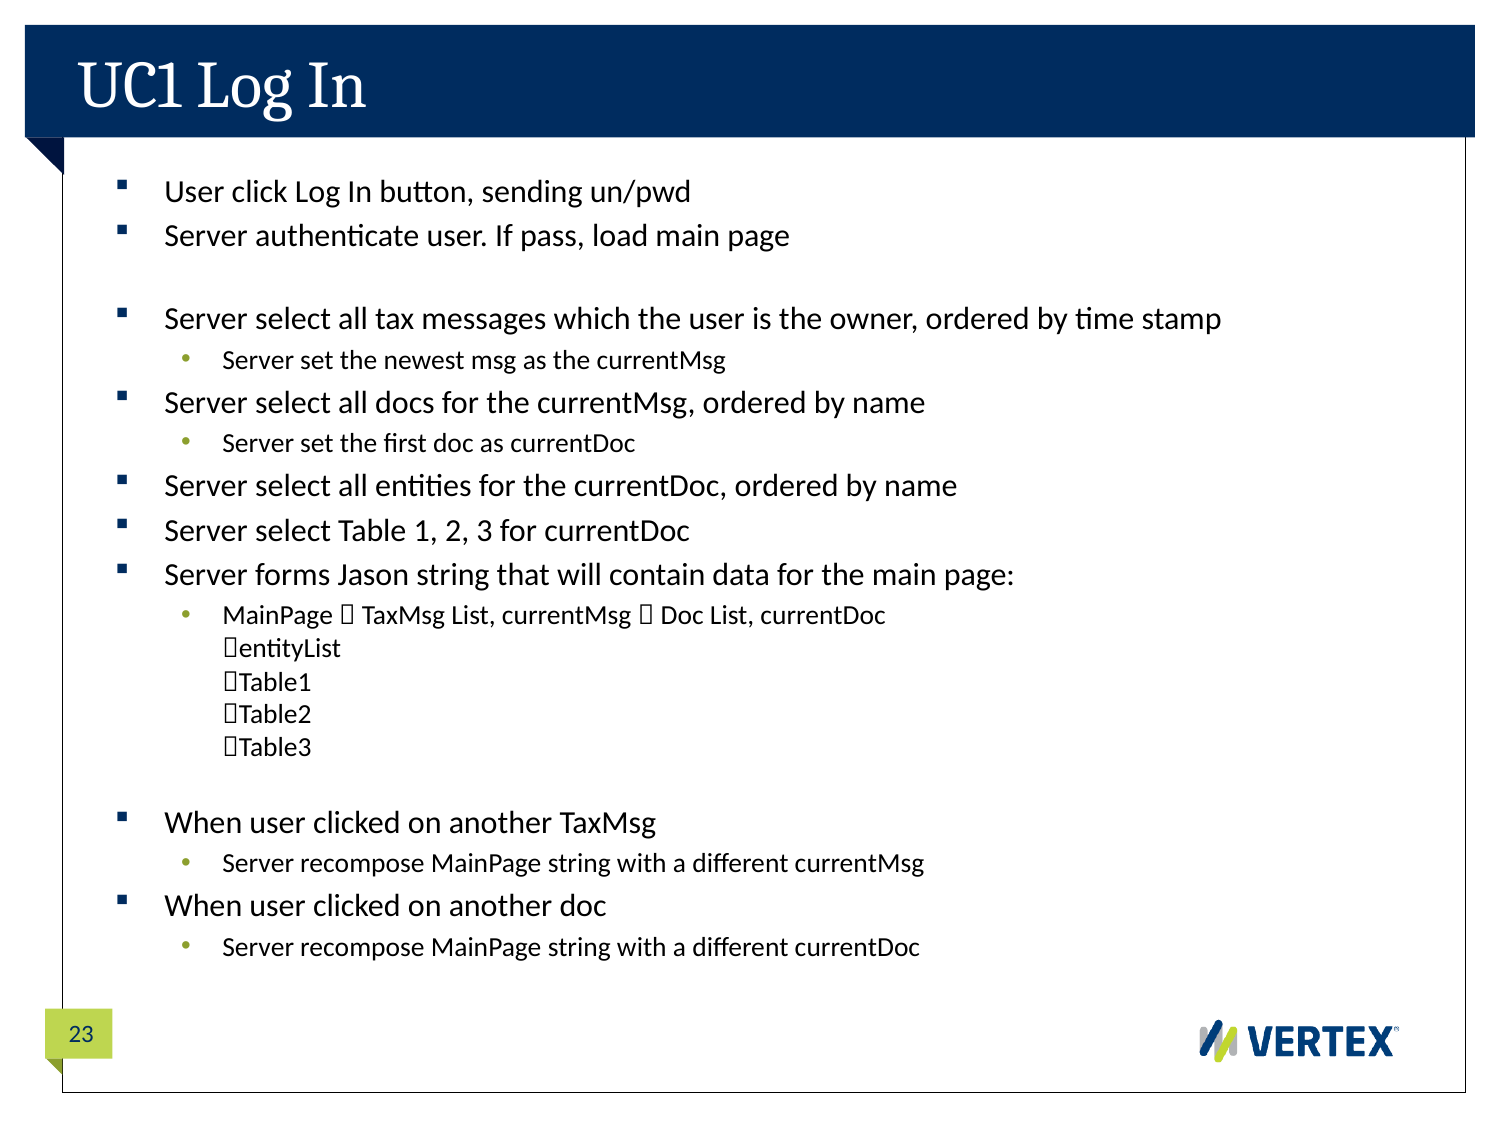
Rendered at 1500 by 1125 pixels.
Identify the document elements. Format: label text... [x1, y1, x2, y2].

slide_number 23 [50, 1002, 113, 1063]
title UC1 Log In [62, 24, 1450, 138]
picture [1198, 1019, 1400, 1063]
list User click Log In button, sending un/pwd Server authenticate user. If pass, load main page Server select all tax messages which the user is the owner, ordered by time stamp Server set the newest msg as the currentMsg Server select all docs for the currentMsg, ordered by name Server set the first doc as currentDoc Server select all entities for the currentDoc, ordered by name Server select Table 1, 2, 3 for currentDoc Server forms Jason string that will contain data for the main page: MainPage  TaxMsg List, currentMsg  Doc List, currentDoc entityList Table1 Table2 Table3 When user clicked on another TaxMsg Server recompose MainPage string with a different currentMsg When user clicked on another doc Server recompose MainPage string with a different currentDoc [99, 162, 1438, 1003]
